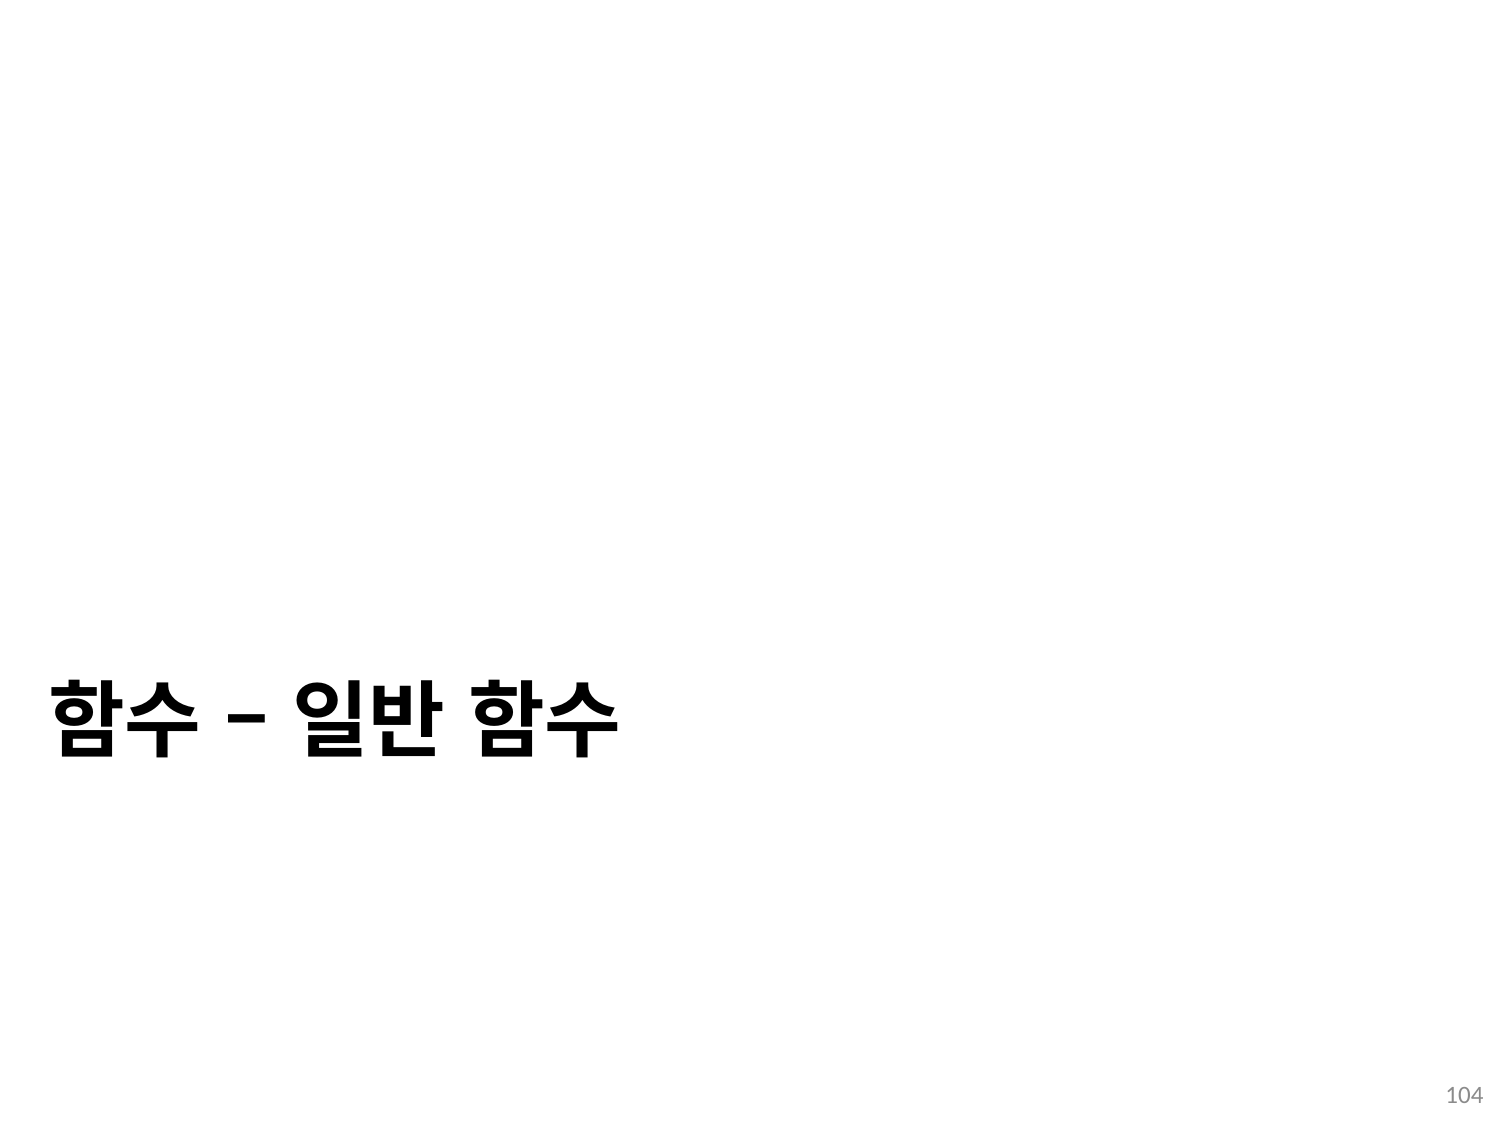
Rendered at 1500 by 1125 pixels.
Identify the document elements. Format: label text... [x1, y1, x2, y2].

title 함수 – 일반 함수 [33, 664, 1467, 776]
slide_number 104 [1161, 1063, 1499, 1124]
